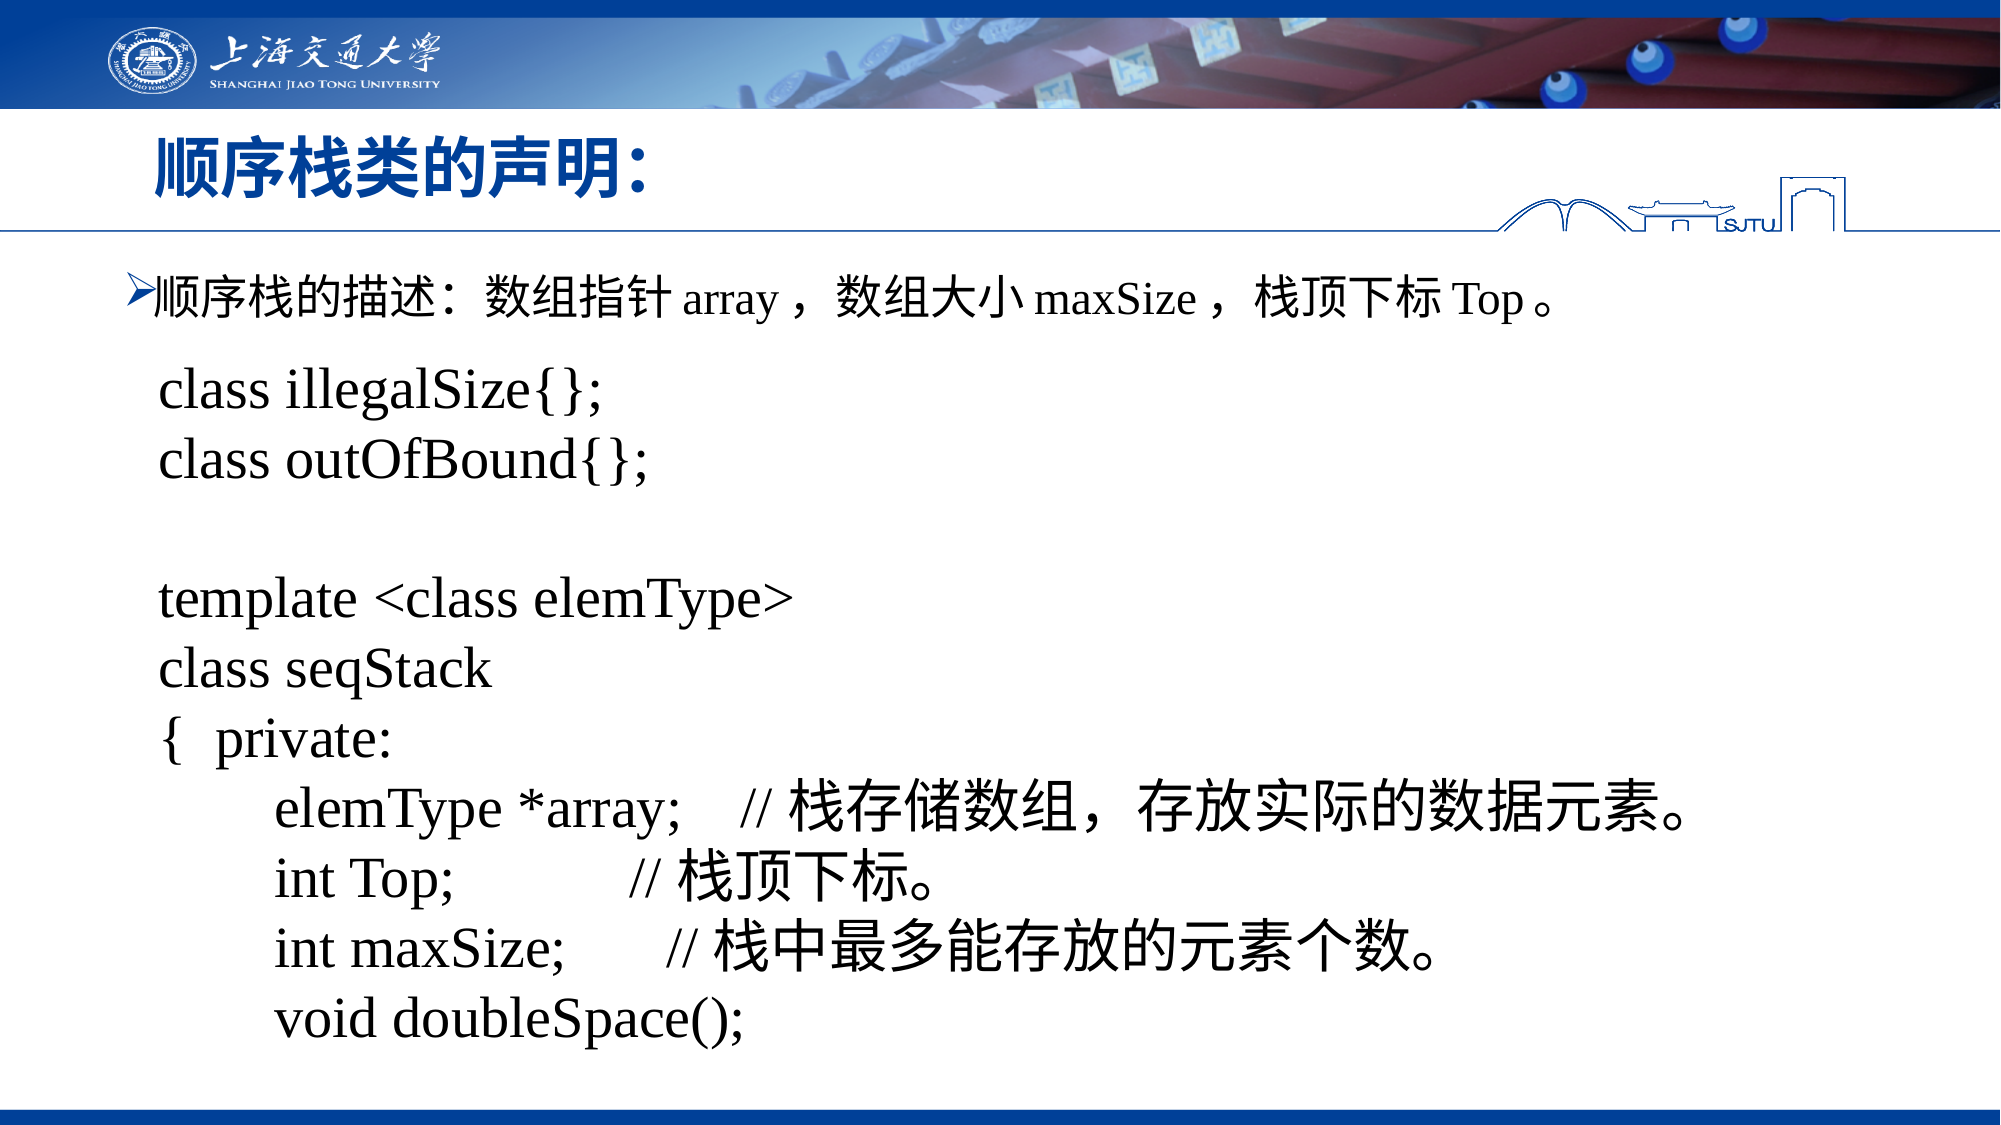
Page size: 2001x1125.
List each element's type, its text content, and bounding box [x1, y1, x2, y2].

list 顺序栈的描述：数组指针array，数组大小maxSize，栈顶下标Top。 [108, 248, 1940, 374]
picture [0, 0, 2001, 109]
title 顺序栈类的声明： [108, 123, 1940, 218]
text_box class illegalSize{}; class outOfBound{}; template <class elemType> class seqStack { private: elemType *array; //栈存储数组，存放实际的数据元素。 int Top; //栈顶下标。 int maxSize; //栈中最多能存放的元素个数。 void doubleSpace(); [143, 342, 1885, 1057]
